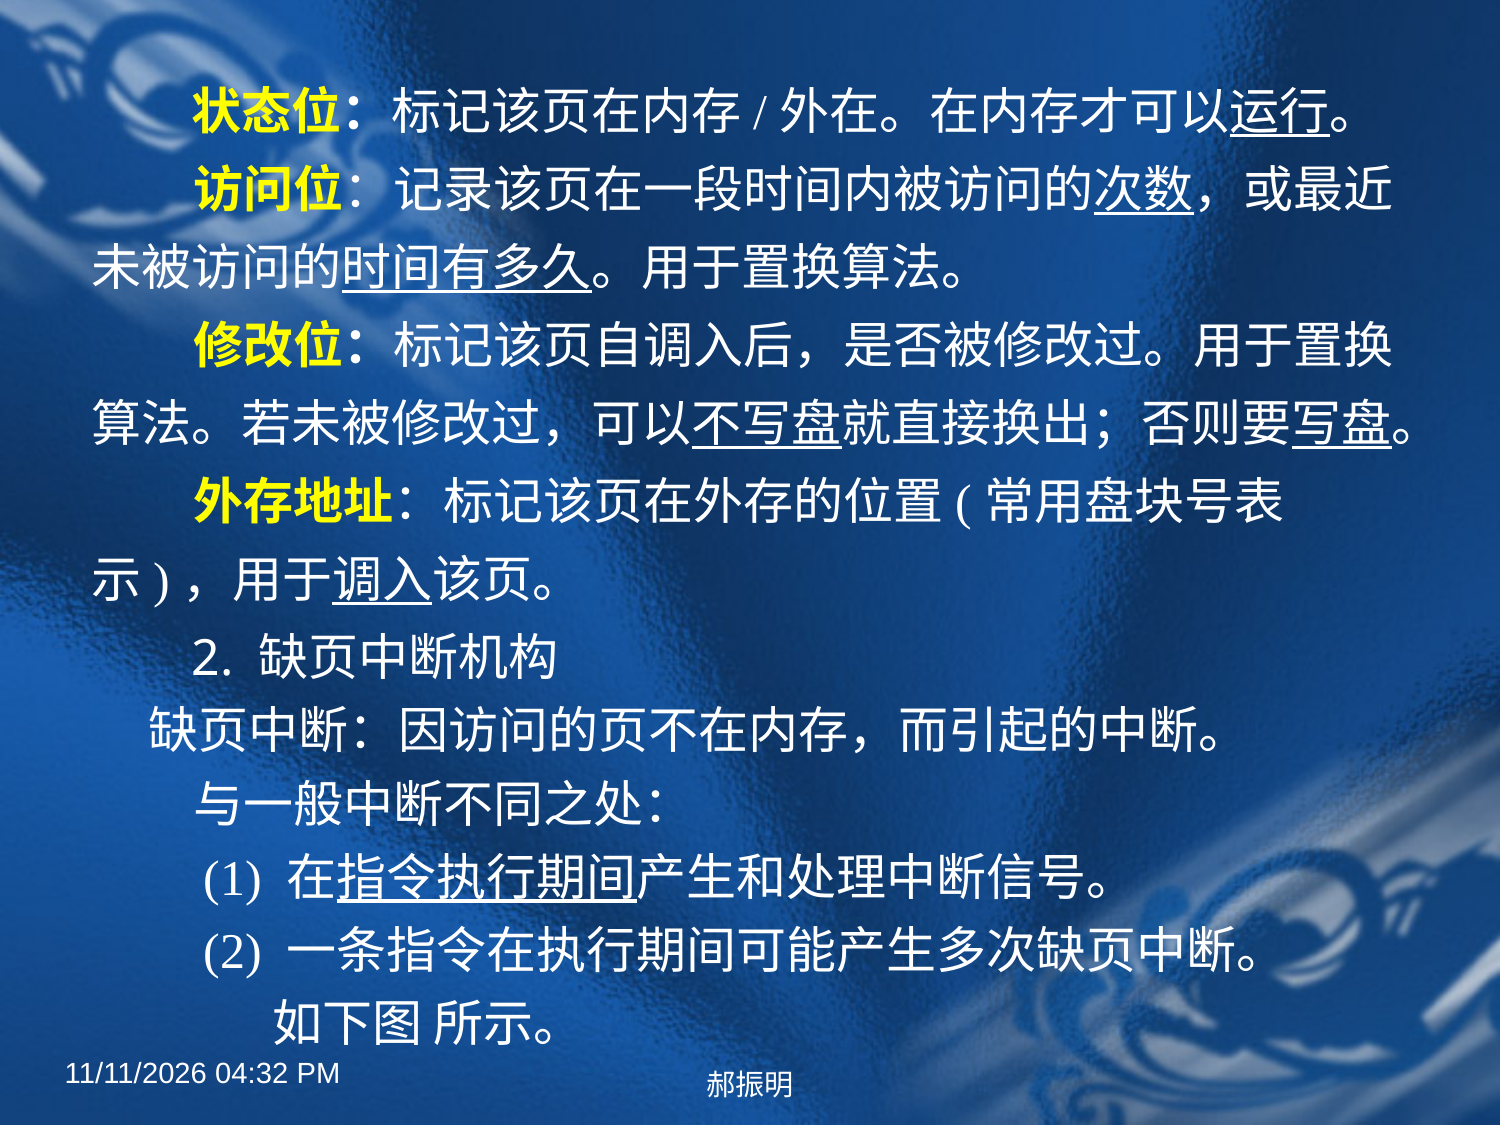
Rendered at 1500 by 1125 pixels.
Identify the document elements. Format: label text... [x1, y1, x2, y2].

picture [0, 0, 1500, 1125]
title [49, 37, 1451, 94]
text_box 状态位：标记该页在内存/外在。在内存才可以运行。 访问位：记录该页在一段时间内被访问的次数，或最近未被访问的时间有多久。用于置换算法。 修改位：标记该页自调入后，是否被修改过。用于置换算法。若未被修改过，可以不写盘就直接换出；否则要写盘。 外存地址：标记该页在外存的位置(常用盘块号表示)，用于调入该页。 2. 缺页中断机构 缺页中断：因访问的页不在内存，而引起的中断。 与一般中断不同之处： (1) 在指令执行期间产生和处理中断信号。 (2) 一条指令在执行期间可能产生多次缺页中断。 如下图 所示。 [76, 54, 1424, 1071]
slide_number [49, 1046, 426, 1103]
footer 郝振明 [512, 1071, 988, 1103]
